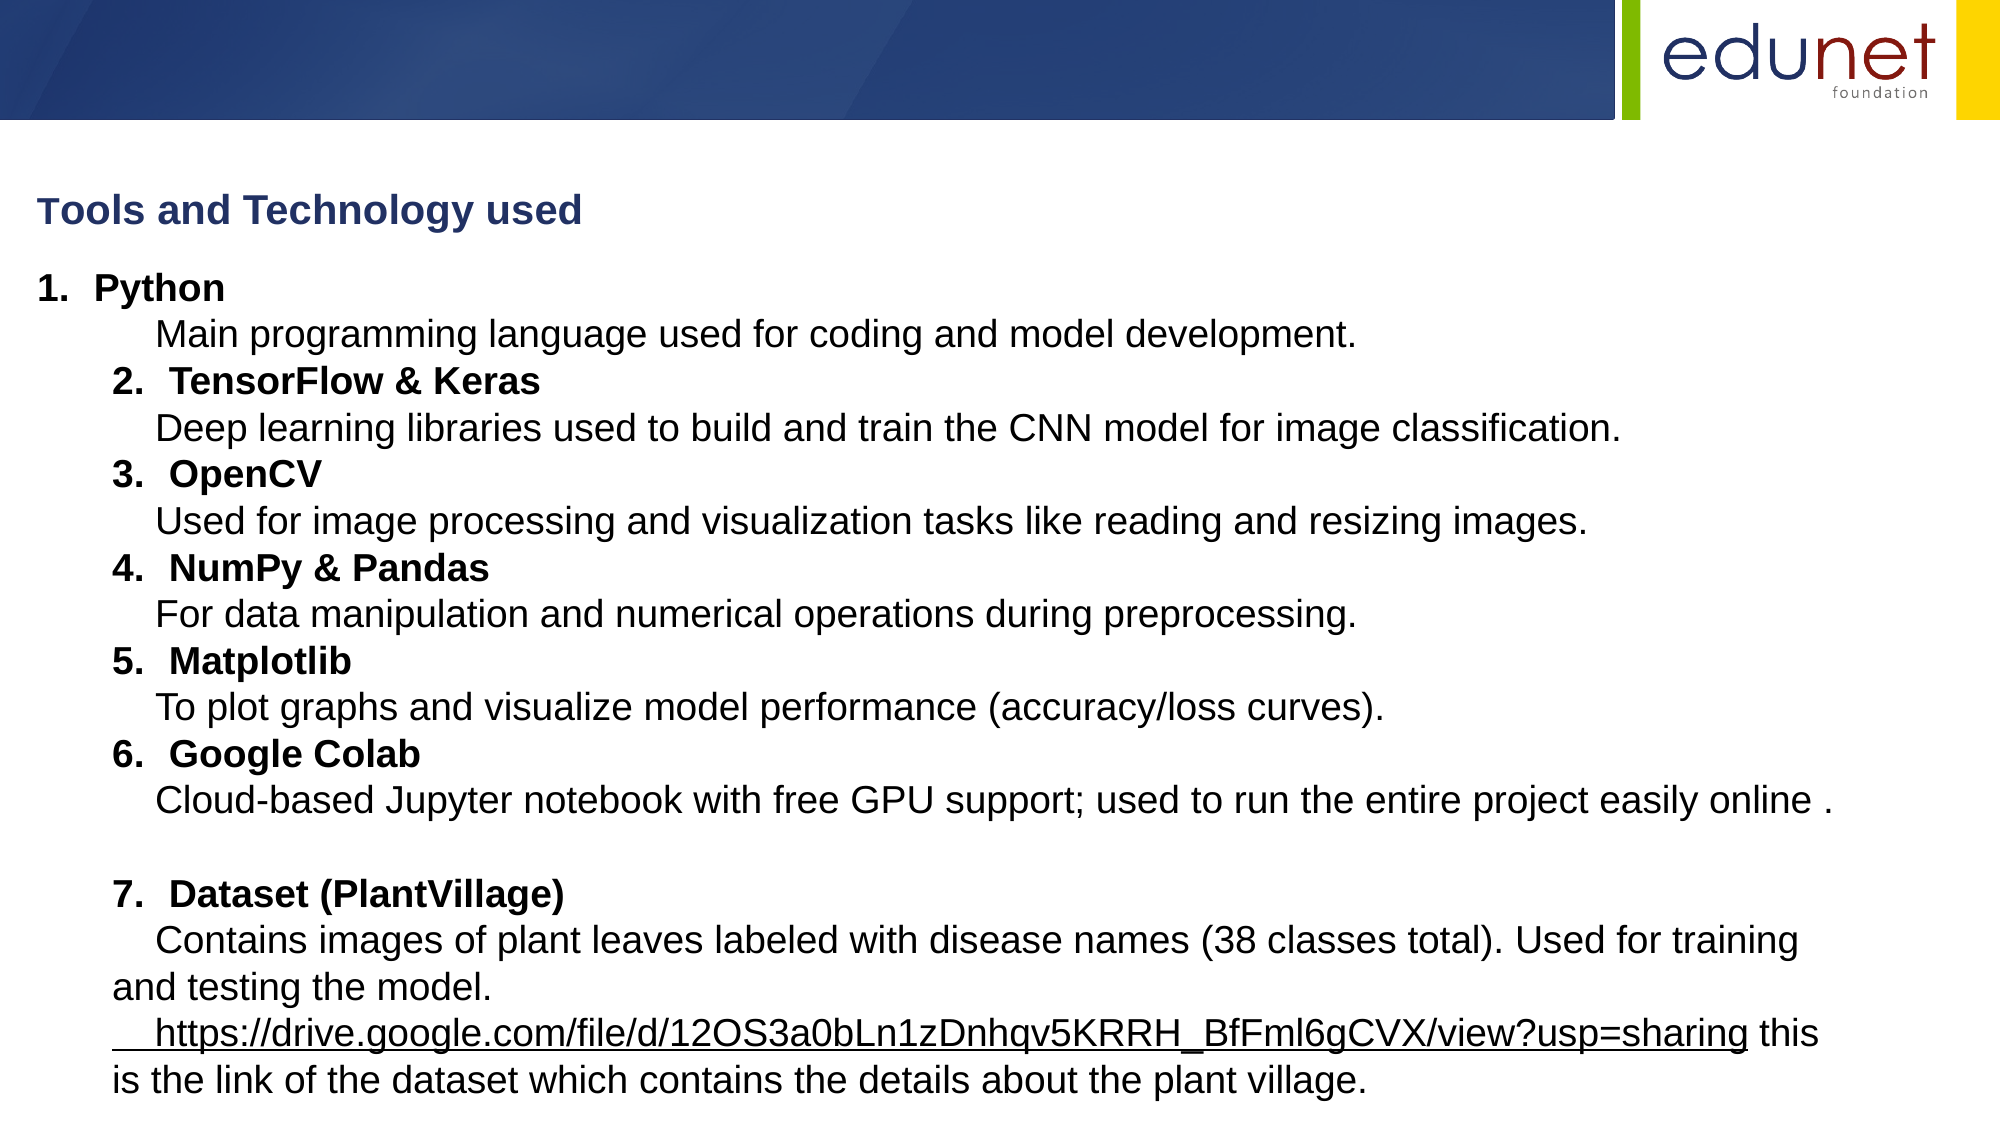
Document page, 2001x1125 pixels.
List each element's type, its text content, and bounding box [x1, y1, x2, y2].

text_box Python Main programming language used for coding and model development. TensorFlow & Keras Deep learning libraries used to build and train the CNN model for image classification. OpenCV Used for image processing and visualization tasks like reading and resizing images. NumPy & Pandas For data manipulation and numerical operations during preprocessing. Matplotlib To plot graphs and visualize model performance (accuracy/loss curves). Google Colab Cloud-based Jupyter notebook with free GPU support; used to run the entire project easily online . Dataset (PlantVillage) Contains images of plant leaves labeled with disease names (38 classes total). Used for training and testing the model. https://drive.google.com/file/d/12OS3a0bLn1zDnhqv5KRRH_BfFml6gCVX/view?usp=sharing this is the link of the dataset which contains the details about the plant village. [22, 255, 1857, 1109]
text_box Tools and Technology used [22, 175, 1024, 240]
picture [1652, 12, 1948, 108]
